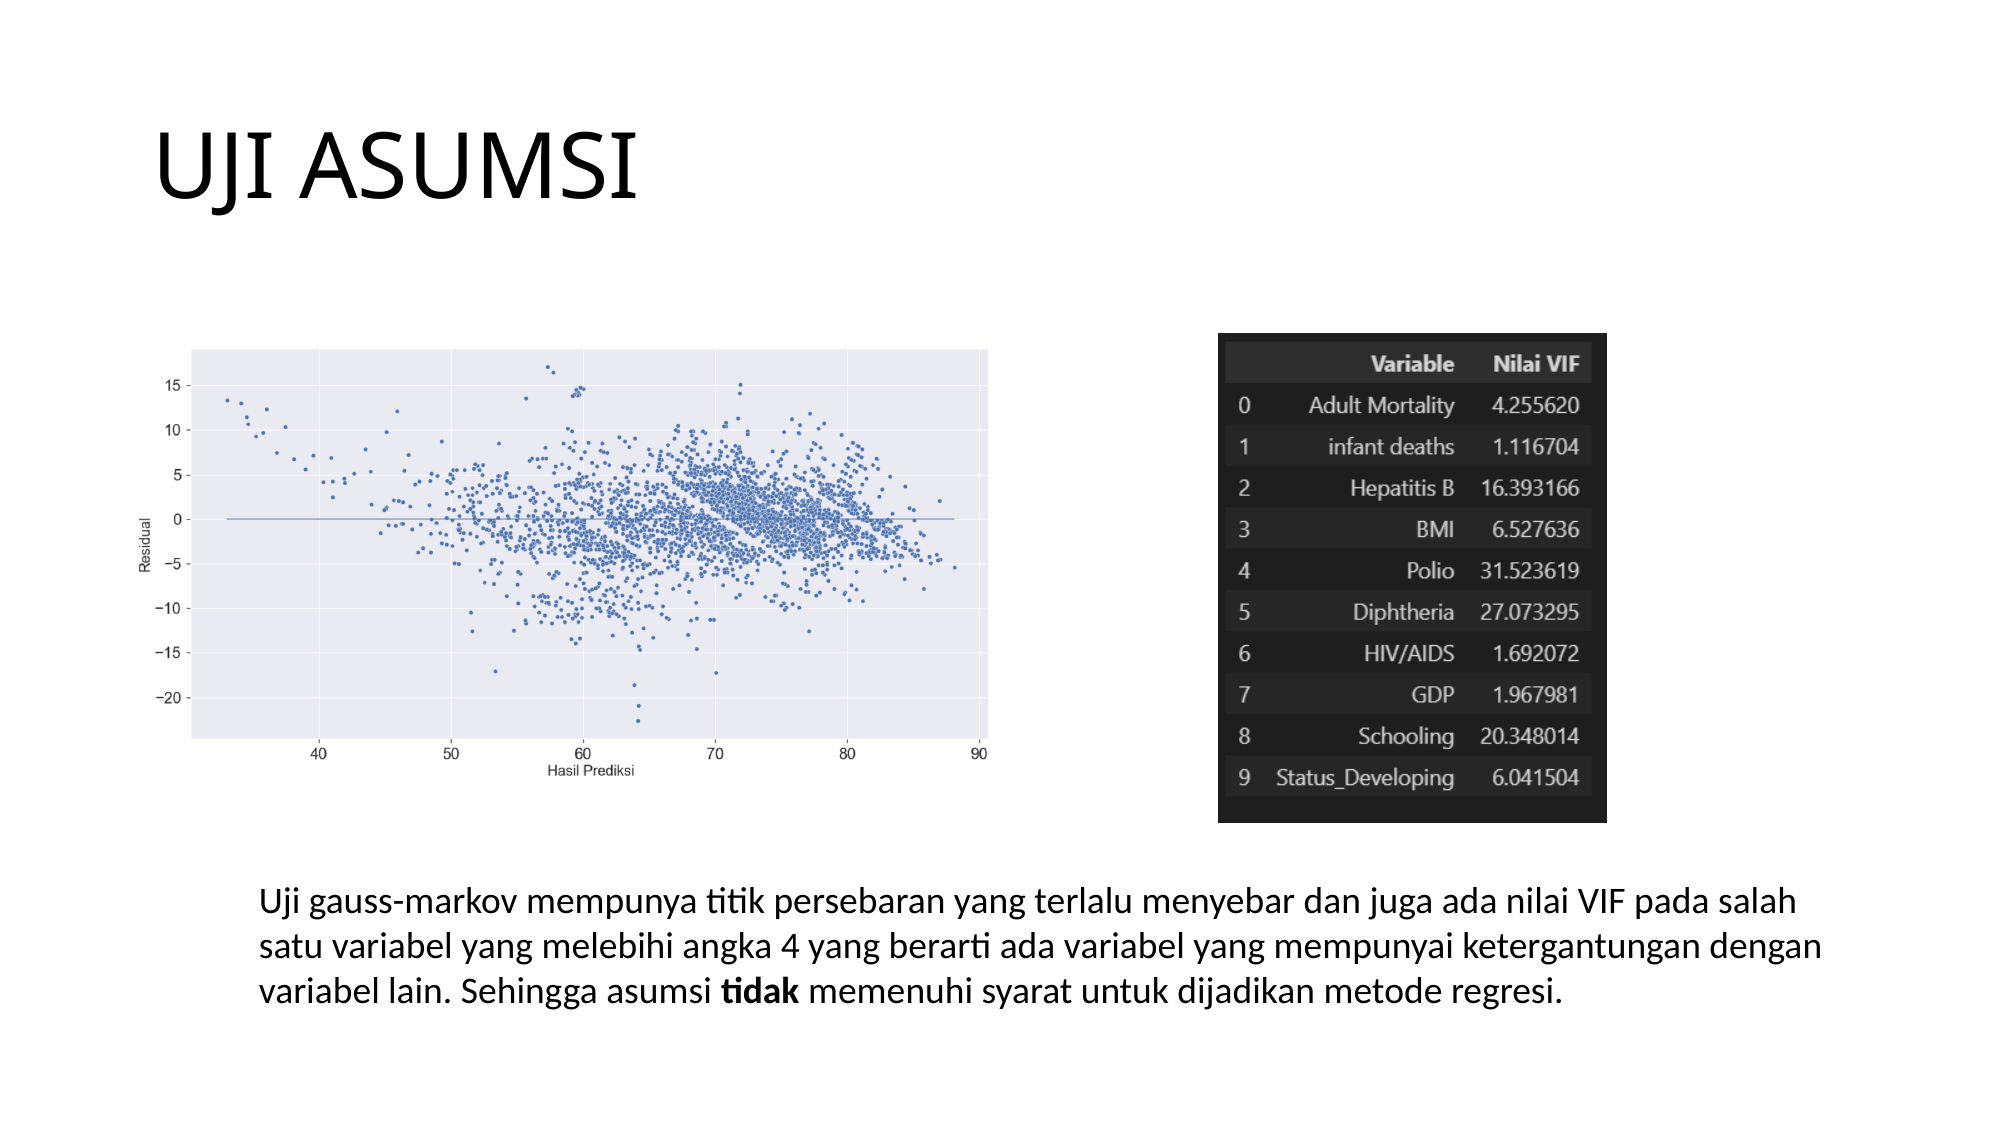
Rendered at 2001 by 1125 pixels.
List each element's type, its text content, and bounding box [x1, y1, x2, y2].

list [1217, 333, 1607, 823]
title UJI ASUMSI [137, 59, 1863, 278]
text_box Uji gauss-markov mempunya titik persebaran yang terlalu menyebar dan juga ada nilai VIF pada salah satu variabel yang melebihi angka 4 yang berarti ada variabel yang mempunyai ketergantungan dengan variabel lain. Sehingga asumsi tidak memenuhi syarat untuk dijadikan metode regresi. [244, 868, 1848, 1019]
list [137, 344, 988, 781]
